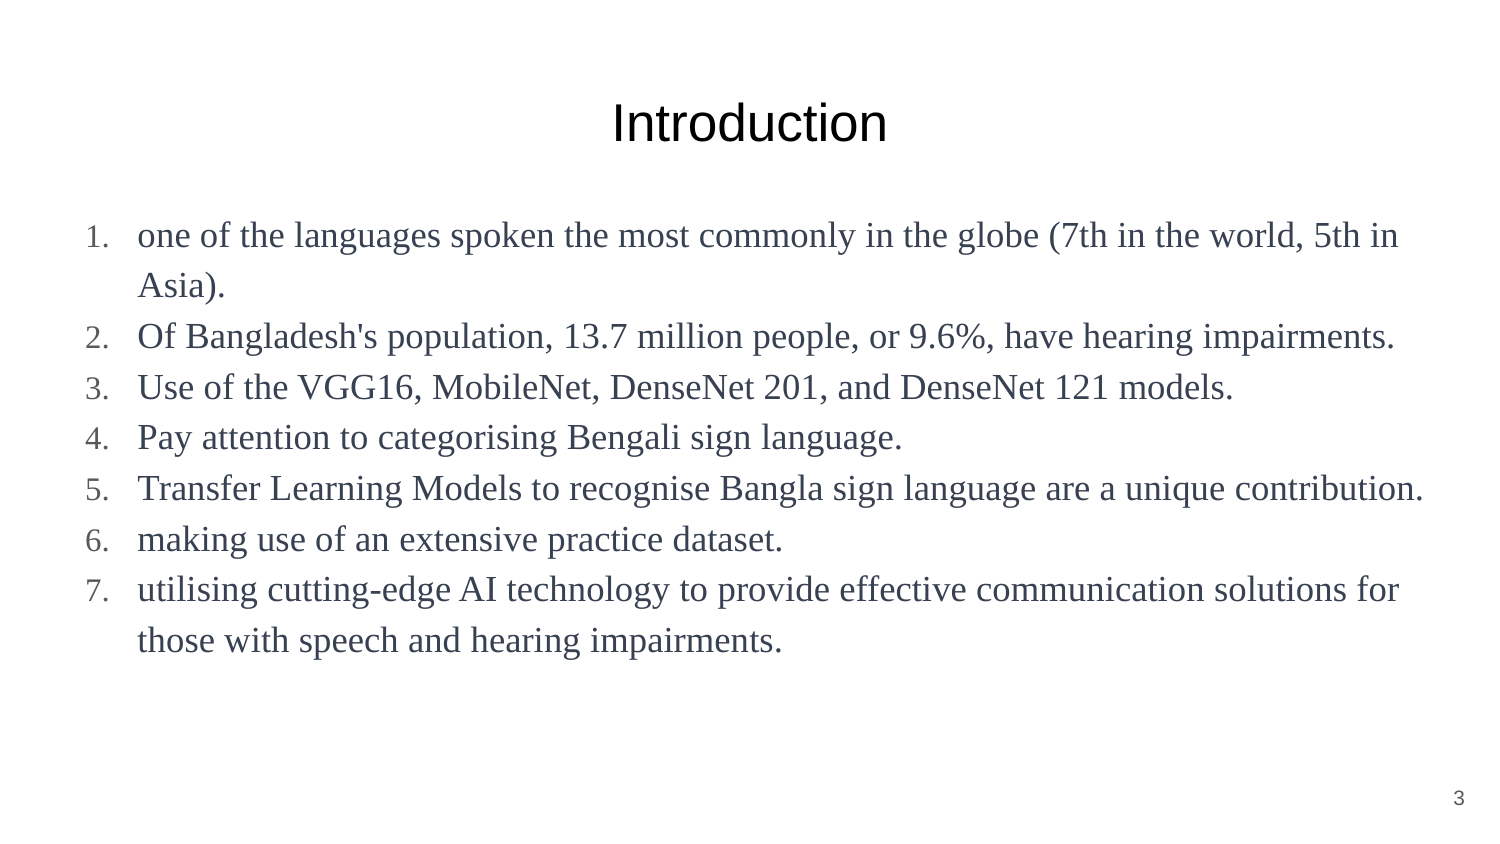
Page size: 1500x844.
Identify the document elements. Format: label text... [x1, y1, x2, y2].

title Introduction [51, 72, 1449, 167]
list one of the languages spoken the most commonly in the globe (7th in the world, 5th in Asia). Of Bangladesh's population, 13.7 million people, or 9.6%, have hearing impairments. Use of the VGG16, MobileNet, DenseNet 201, and DenseNet 121 models. Pay attention to categorising Bengali sign language. Transfer Learning Models to recognise Bangla sign language are a unique contribution. making use of an extensive practice dataset. utilising cutting-edge AI technology to provide effective communication solutions for those with speech and hearing impairments. [51, 189, 1449, 750]
slide_number ‹#› [1389, 764, 1480, 830]
